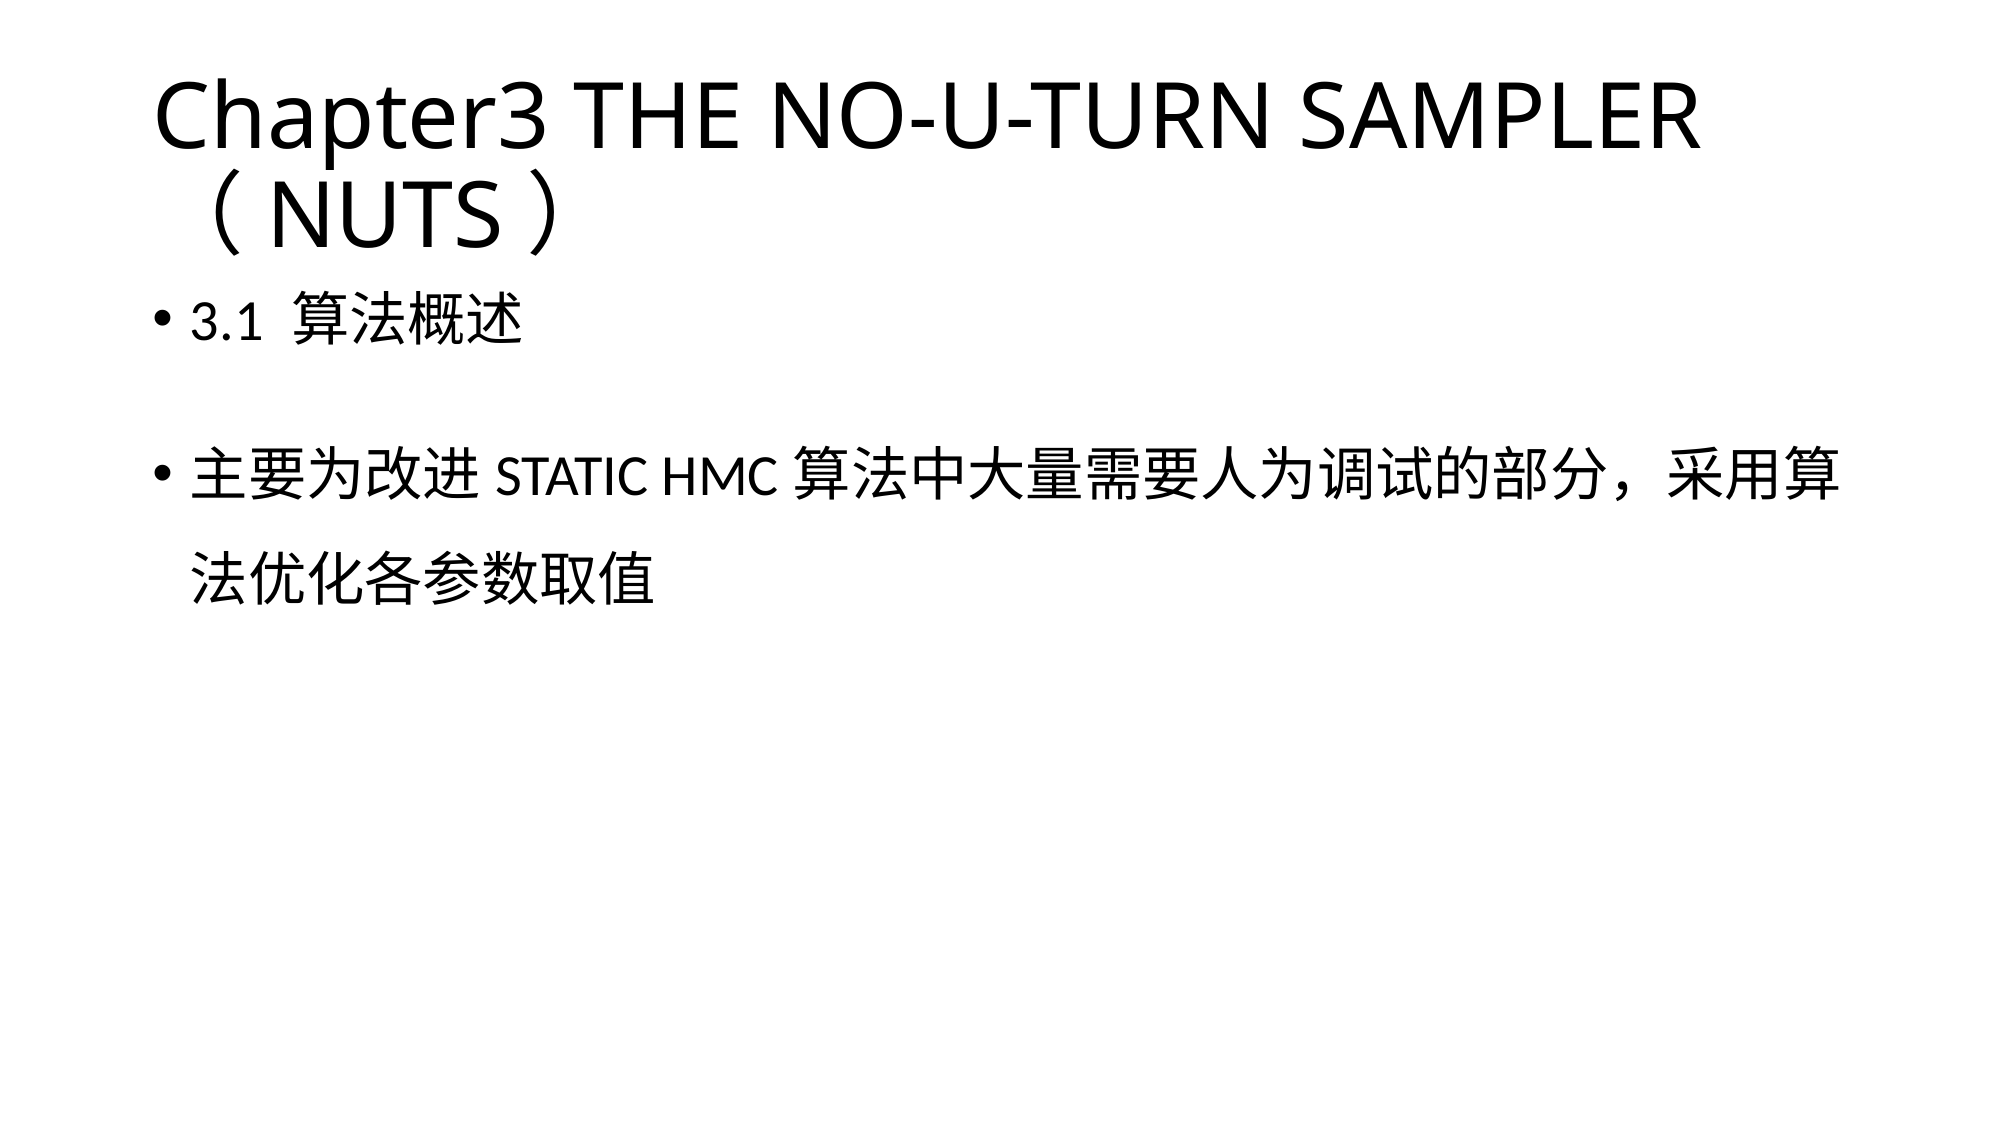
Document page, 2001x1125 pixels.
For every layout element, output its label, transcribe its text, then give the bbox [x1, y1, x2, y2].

text_box 主要为改进STATIC HMC算法中大量需要人为调试的部分，采用算法优化各参数取值 [137, 395, 1863, 711]
list 3.1 算法概述 [137, 239, 1863, 363]
title Chapter3 THE NO-U-TURN SAMPLER（NUTS） [137, 59, 1863, 239]
